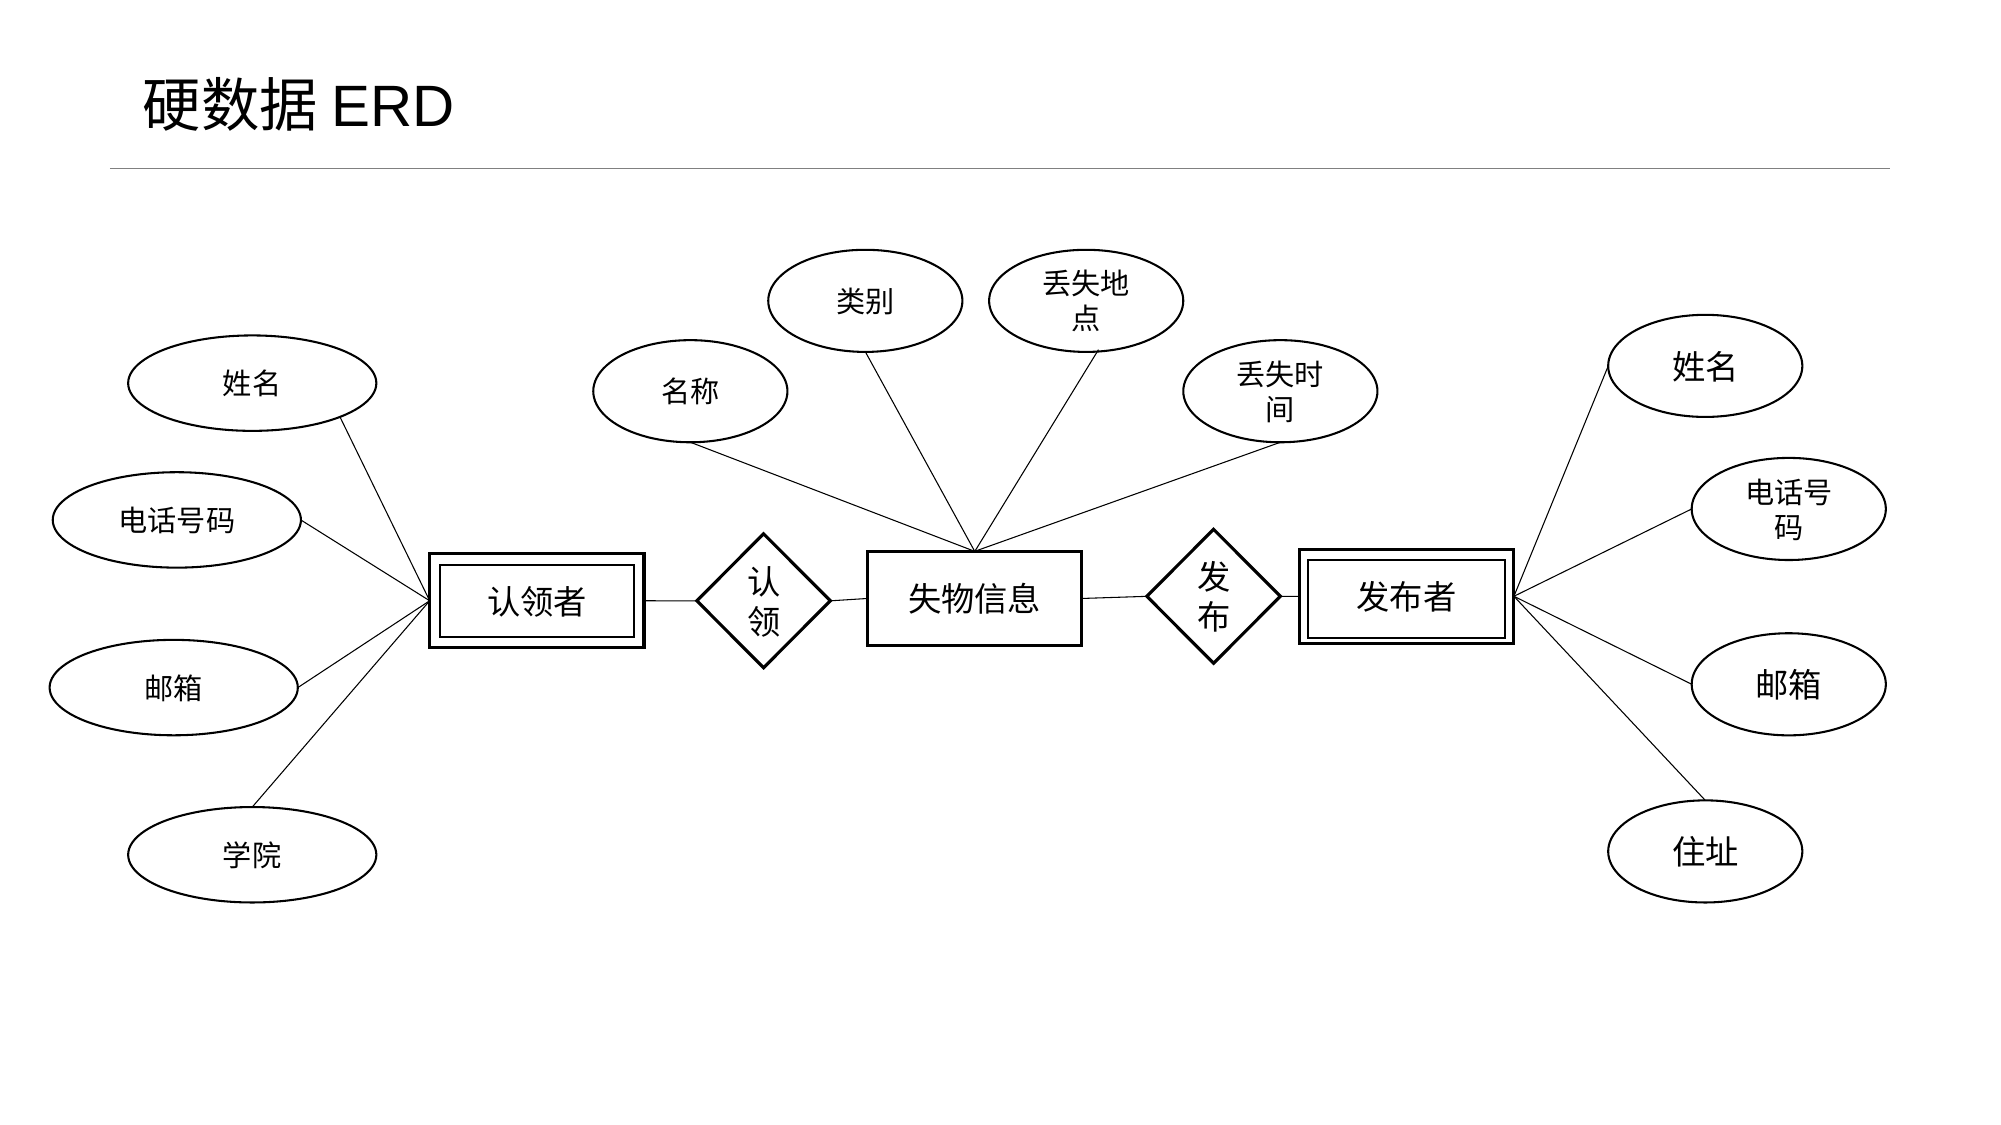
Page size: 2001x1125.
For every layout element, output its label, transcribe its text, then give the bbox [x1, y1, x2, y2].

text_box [690, 442, 865, 552]
text_box 名称 [592, 339, 789, 444]
text_box 发布 [1146, 552, 1282, 665]
text_box 姓名 [1607, 313, 1804, 418]
text_box 邮箱 [1706, 632, 1887, 737]
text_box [1513, 508, 1692, 596]
text_box 类别 [767, 248, 964, 353]
text_box 邮箱 [48, 638, 252, 737]
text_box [1513, 365, 1609, 508]
text_box 电话号码 [1690, 456, 1887, 562]
text_box 电话号码 [51, 471, 302, 569]
text_box 认领者 [430, 553, 645, 649]
text_box 丢失地点 [988, 248, 1185, 353]
text_box 住址 [1607, 799, 1804, 904]
text_box 发布者 [1298, 548, 1513, 644]
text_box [339, 416, 430, 519]
text_box 认领 [696, 552, 831, 670]
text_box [252, 600, 430, 808]
text_box 丢失时间 [1182, 339, 1379, 444]
text_box 硬数据ERD [128, 60, 498, 145]
text_box 姓名 [127, 334, 378, 432]
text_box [974, 442, 1281, 552]
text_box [1513, 596, 1706, 801]
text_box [865, 351, 974, 552]
text_box [1307, 559, 1506, 639]
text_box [974, 349, 1099, 442]
text_box [439, 564, 635, 638]
text_box 失物信息 [866, 552, 1083, 647]
text_box 学院 [127, 806, 378, 904]
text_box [300, 519, 430, 600]
